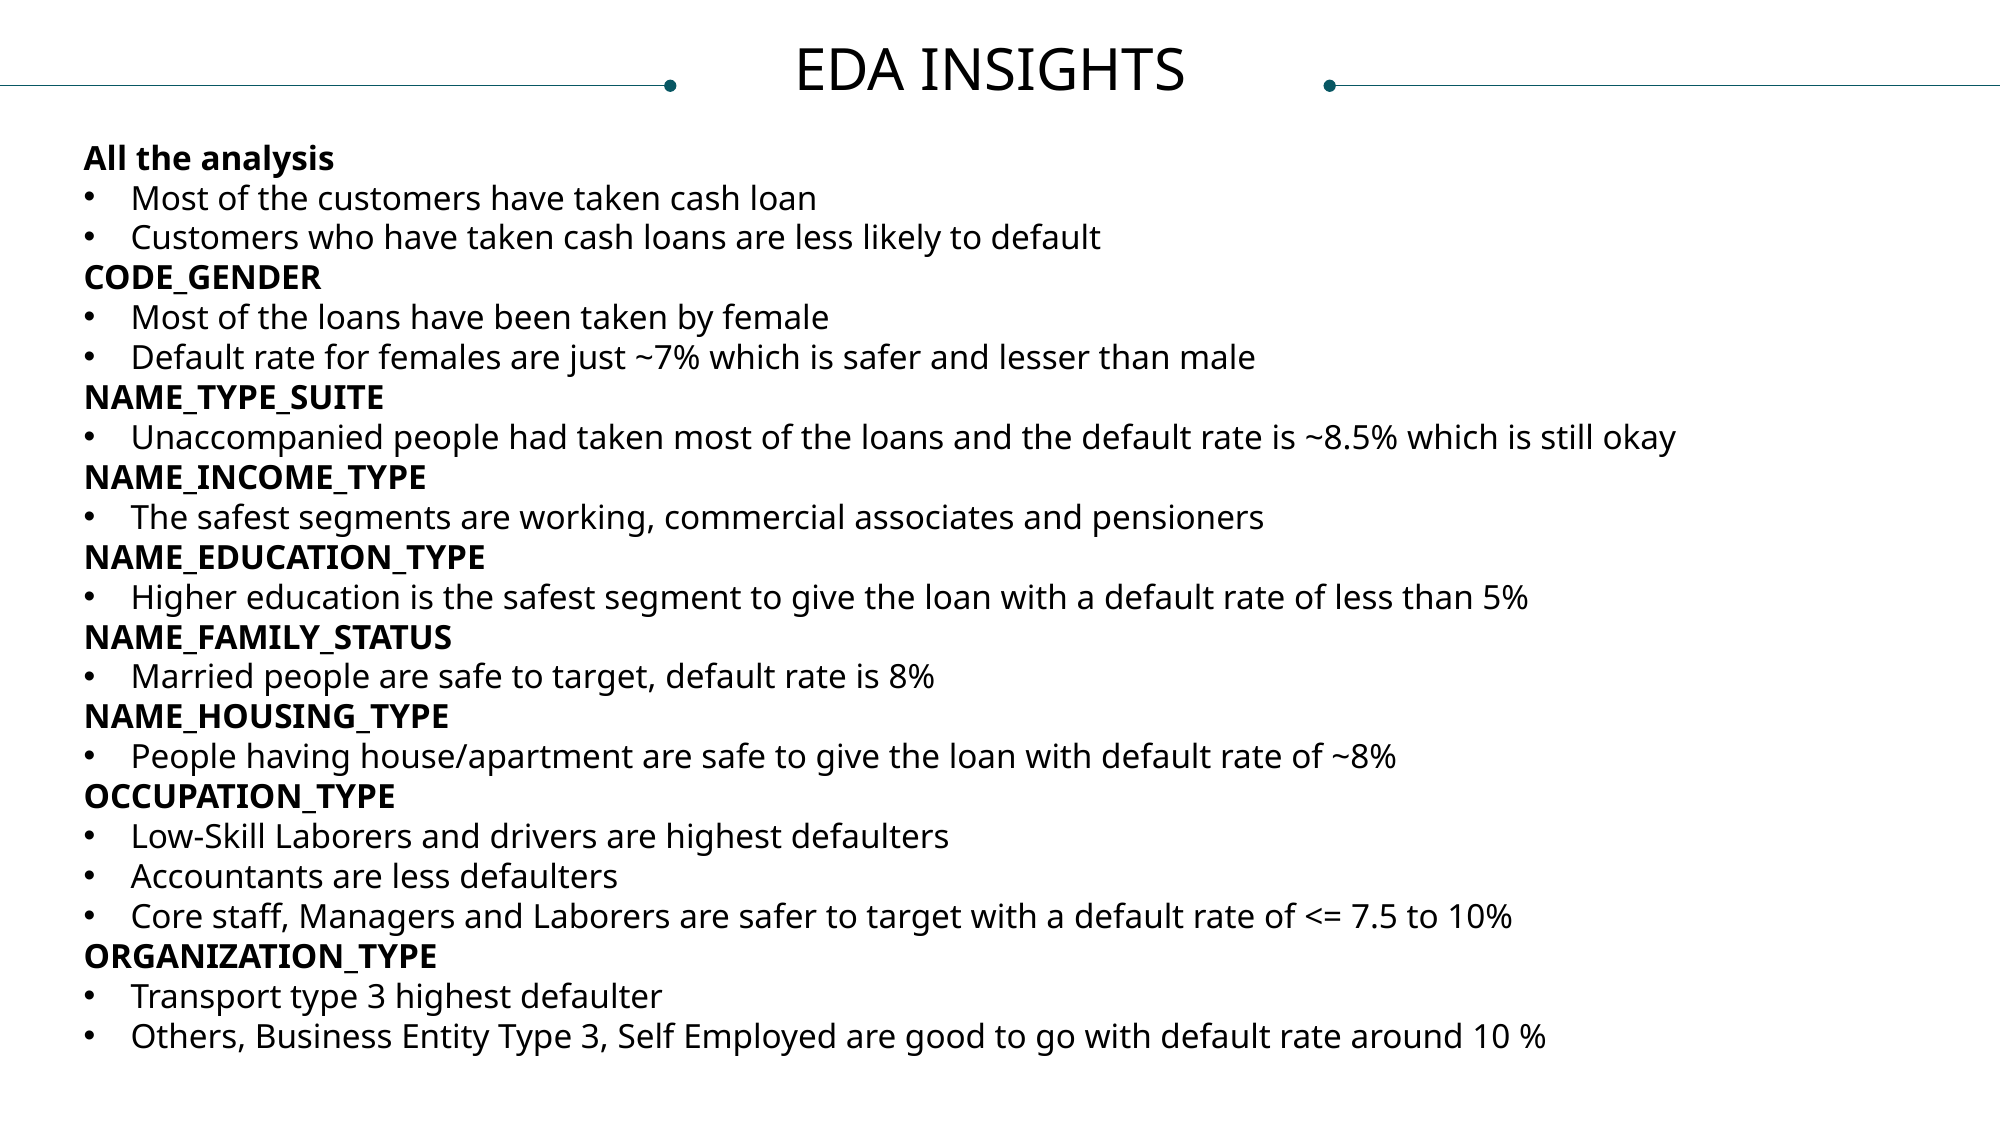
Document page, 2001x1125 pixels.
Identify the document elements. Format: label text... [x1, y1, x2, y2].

text_box All the analysis Most of the customers have taken cash loan Customers who have taken cash loans are less likely to default CODE_GENDER Most of the loans have been taken by female Default rate for females are just ~7% which is safer and lesser than male NAME_TYPE_SUITE Unaccompanied people had taken most of the loans and the default rate is ~8.5% which is still okay NAME_INCOME_TYPE The safest segments are working, commercial associates and pensioners NAME_EDUCATION_TYPE Higher education is the safest segment to give the loan with a default rate of less than 5% NAME_FAMILY_STATUS Married people are safe to target, default rate is 8% NAME_HOUSING_TYPE People having house/apartment are safe to give the loan with default rate of ~8% OCCUPATION_TYPE Low-Skill Laborers and drivers are highest defaulters Accountants are less defaulters Core staff, Managers and Laborers are safer to target with a default rate of <= 7.5 to 10% ORGANIZATION_TYPE Transport type 3 highest defaulter Others, Business Entity Type 3, Self Employed are good to go with default rate around 10 % [69, 129, 1934, 1063]
text_box EDA INSIGHTS [502, 24, 1478, 110]
